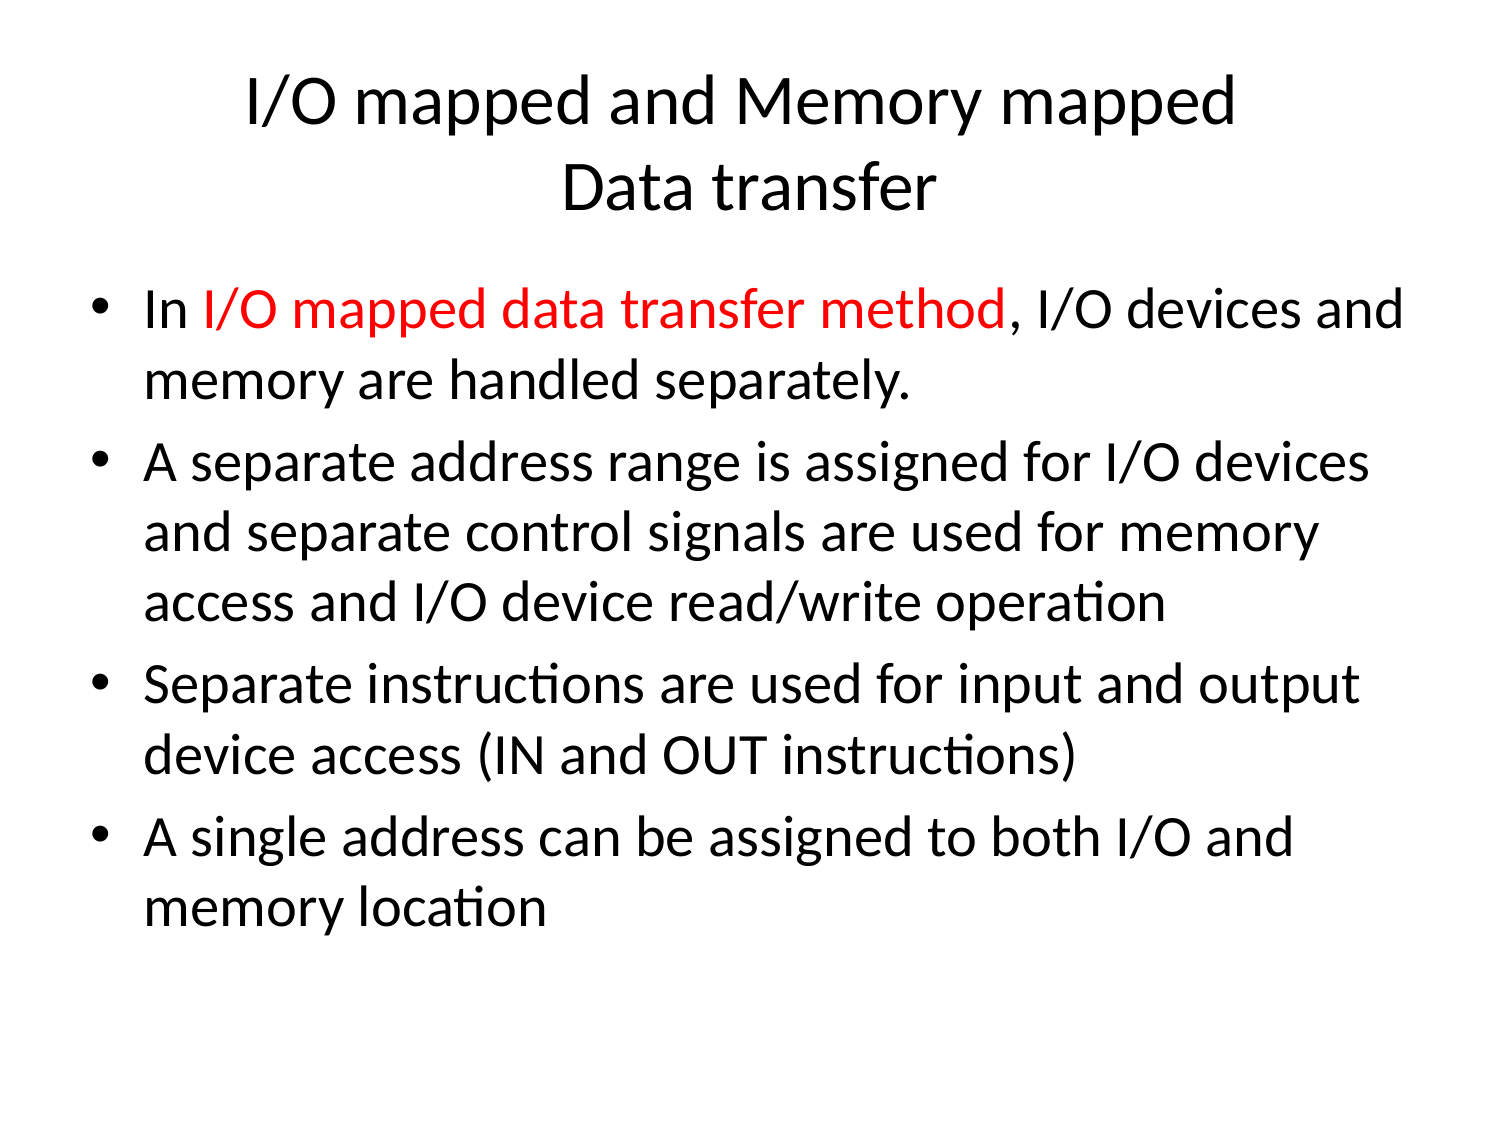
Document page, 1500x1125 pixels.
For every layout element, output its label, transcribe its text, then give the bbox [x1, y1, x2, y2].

title I/O mapped and Memory mapped Data transfer [75, 45, 1425, 233]
list In I/O mapped data transfer method, I/O devices and memory are handled separately. A separate address range is assigned for I/O devices and separate control signals are used for memory access and I/O device read/write operation Separate instructions are used for input and output device access (IN and OUT instructions) A single address can be assigned to both I/O and memory location [75, 262, 1425, 1005]
